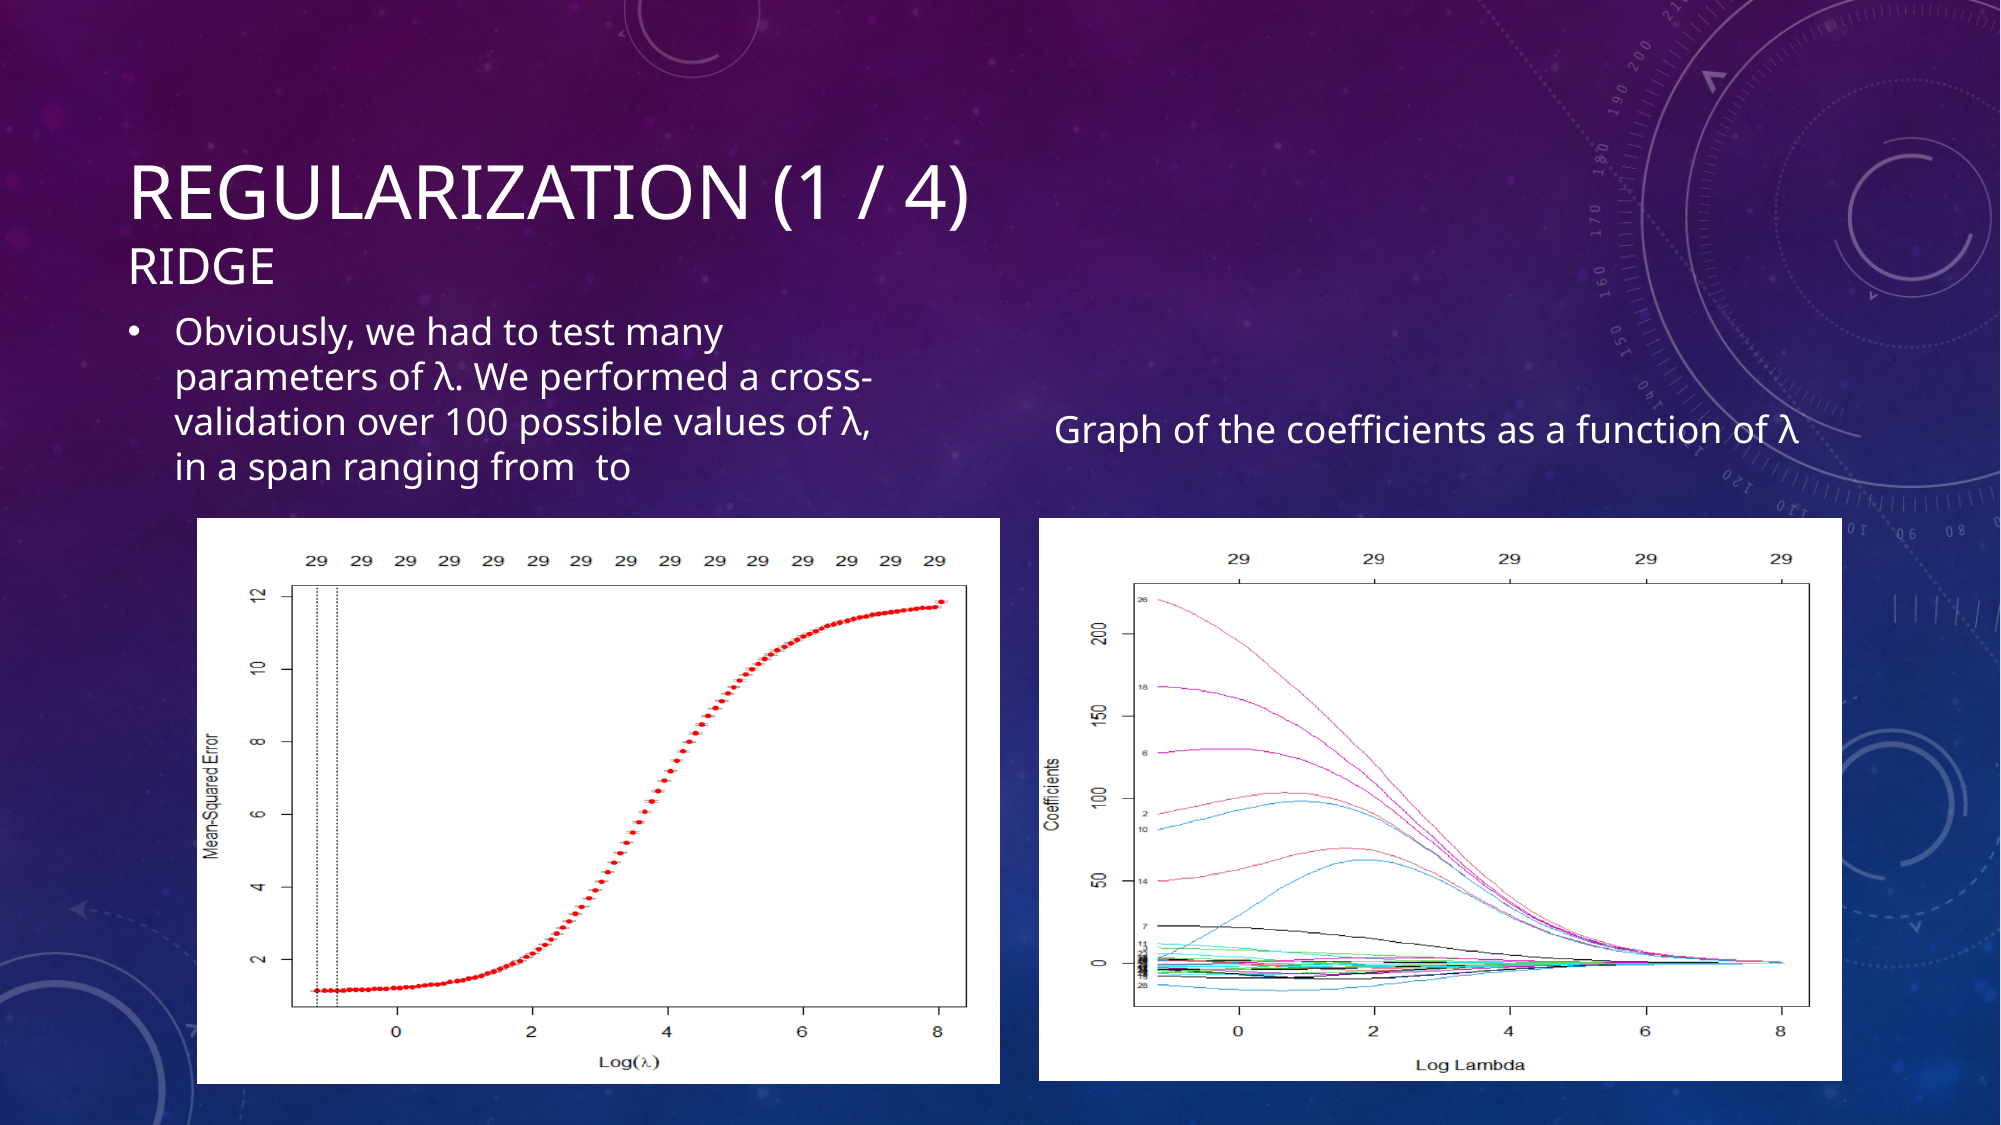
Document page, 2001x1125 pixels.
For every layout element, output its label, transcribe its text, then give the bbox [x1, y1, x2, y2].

picture [0, 0, 2001, 1125]
title REGULARIZATION (1 / 4) RIDGE [112, 99, 1966, 339]
text_box Graph of the coefficients as a function of λ [1039, 398, 1842, 458]
